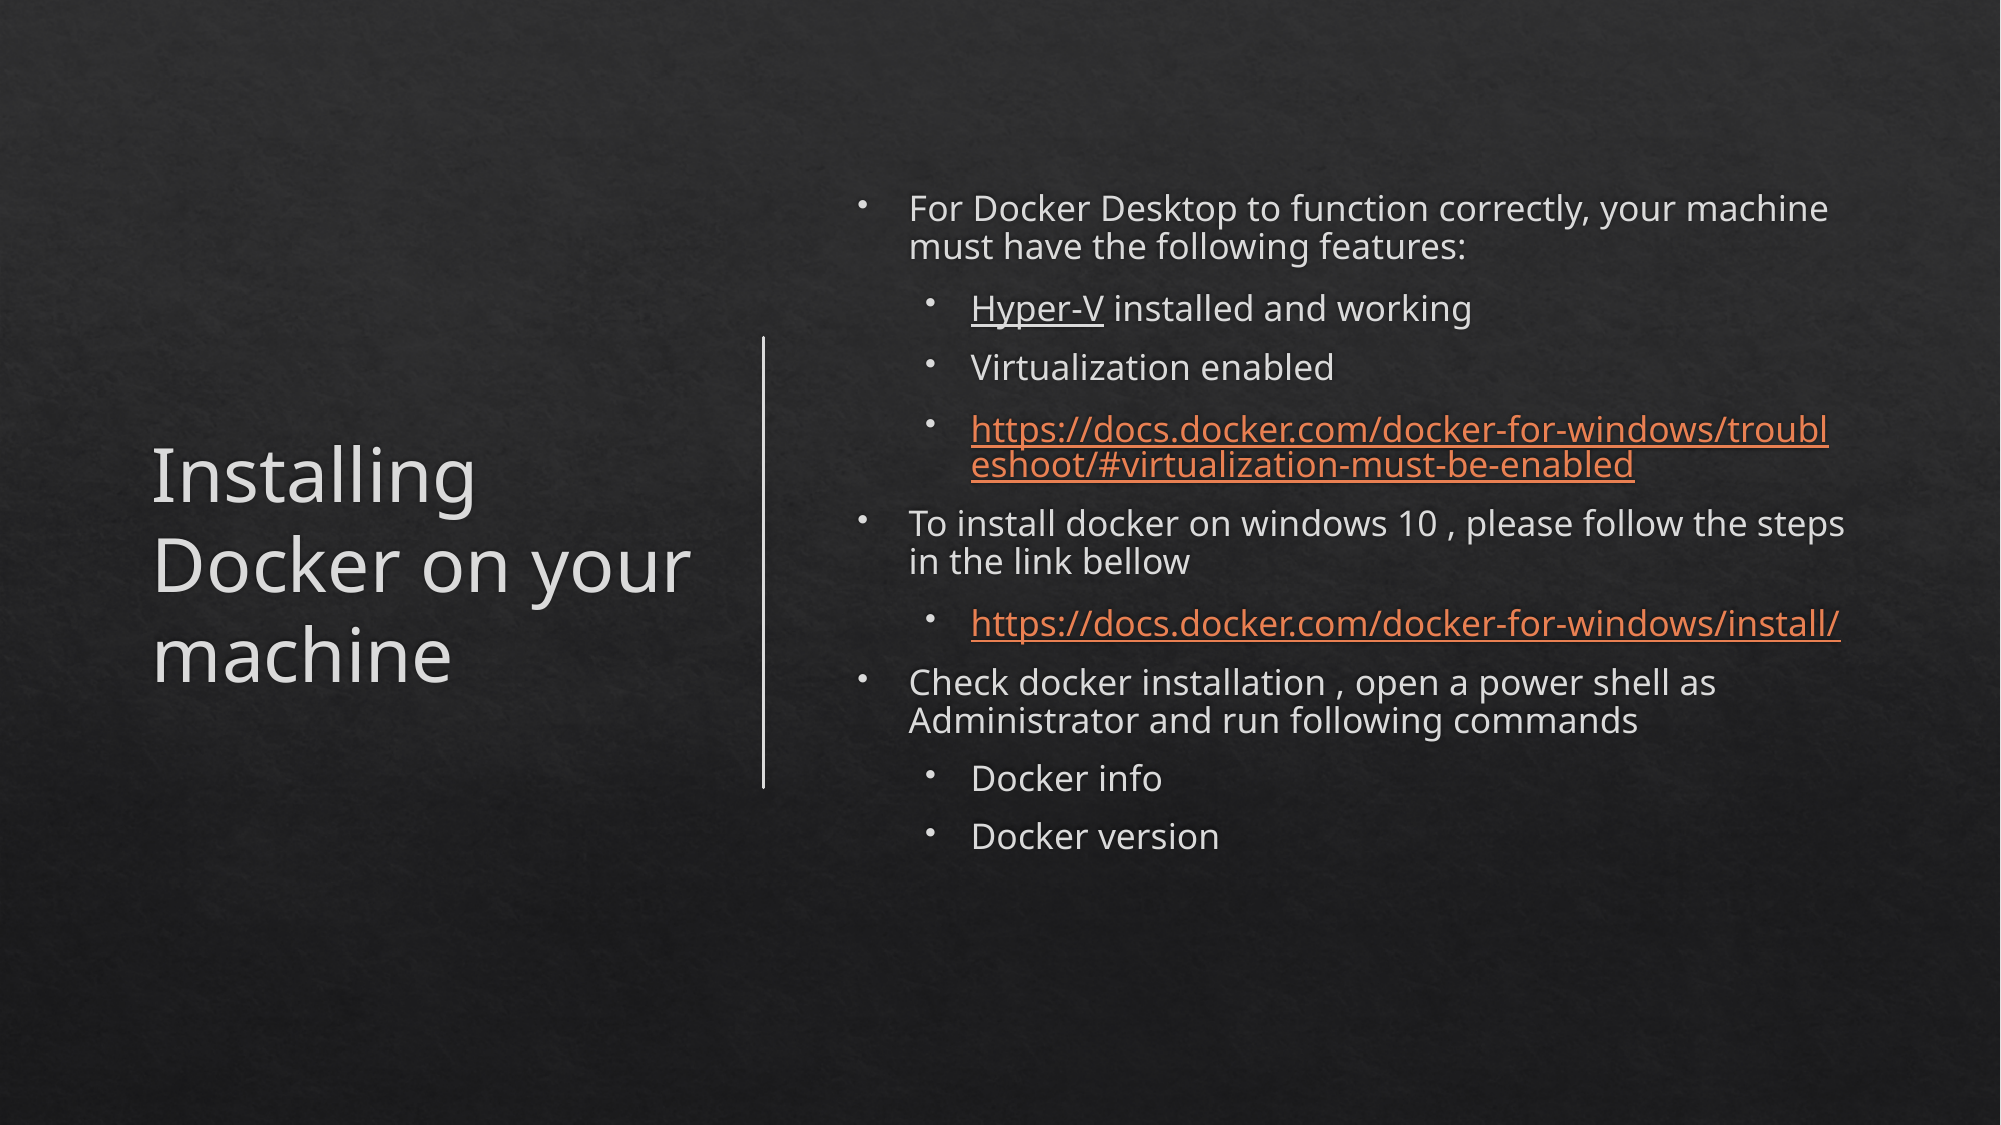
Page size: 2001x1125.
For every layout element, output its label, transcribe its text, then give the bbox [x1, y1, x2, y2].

text_box [0, 0, 2000, 1125]
title Installing Docker on your machine [136, 183, 709, 942]
list For Docker Desktop to function correctly, your machine must have the following features: Hyper-V installed and working Virtualization enabled https://docs.docker.com/docker-for-windows/troubleshoot/#virtualization-must-be-enabled To install docker on windows 10 , please follow the steps in the link bellow https://docs.docker.com/docker-for-windows/install/ Check docker installation , open a power shell as Administrator and run following commands Docker info Docker version [837, 183, 1862, 942]
